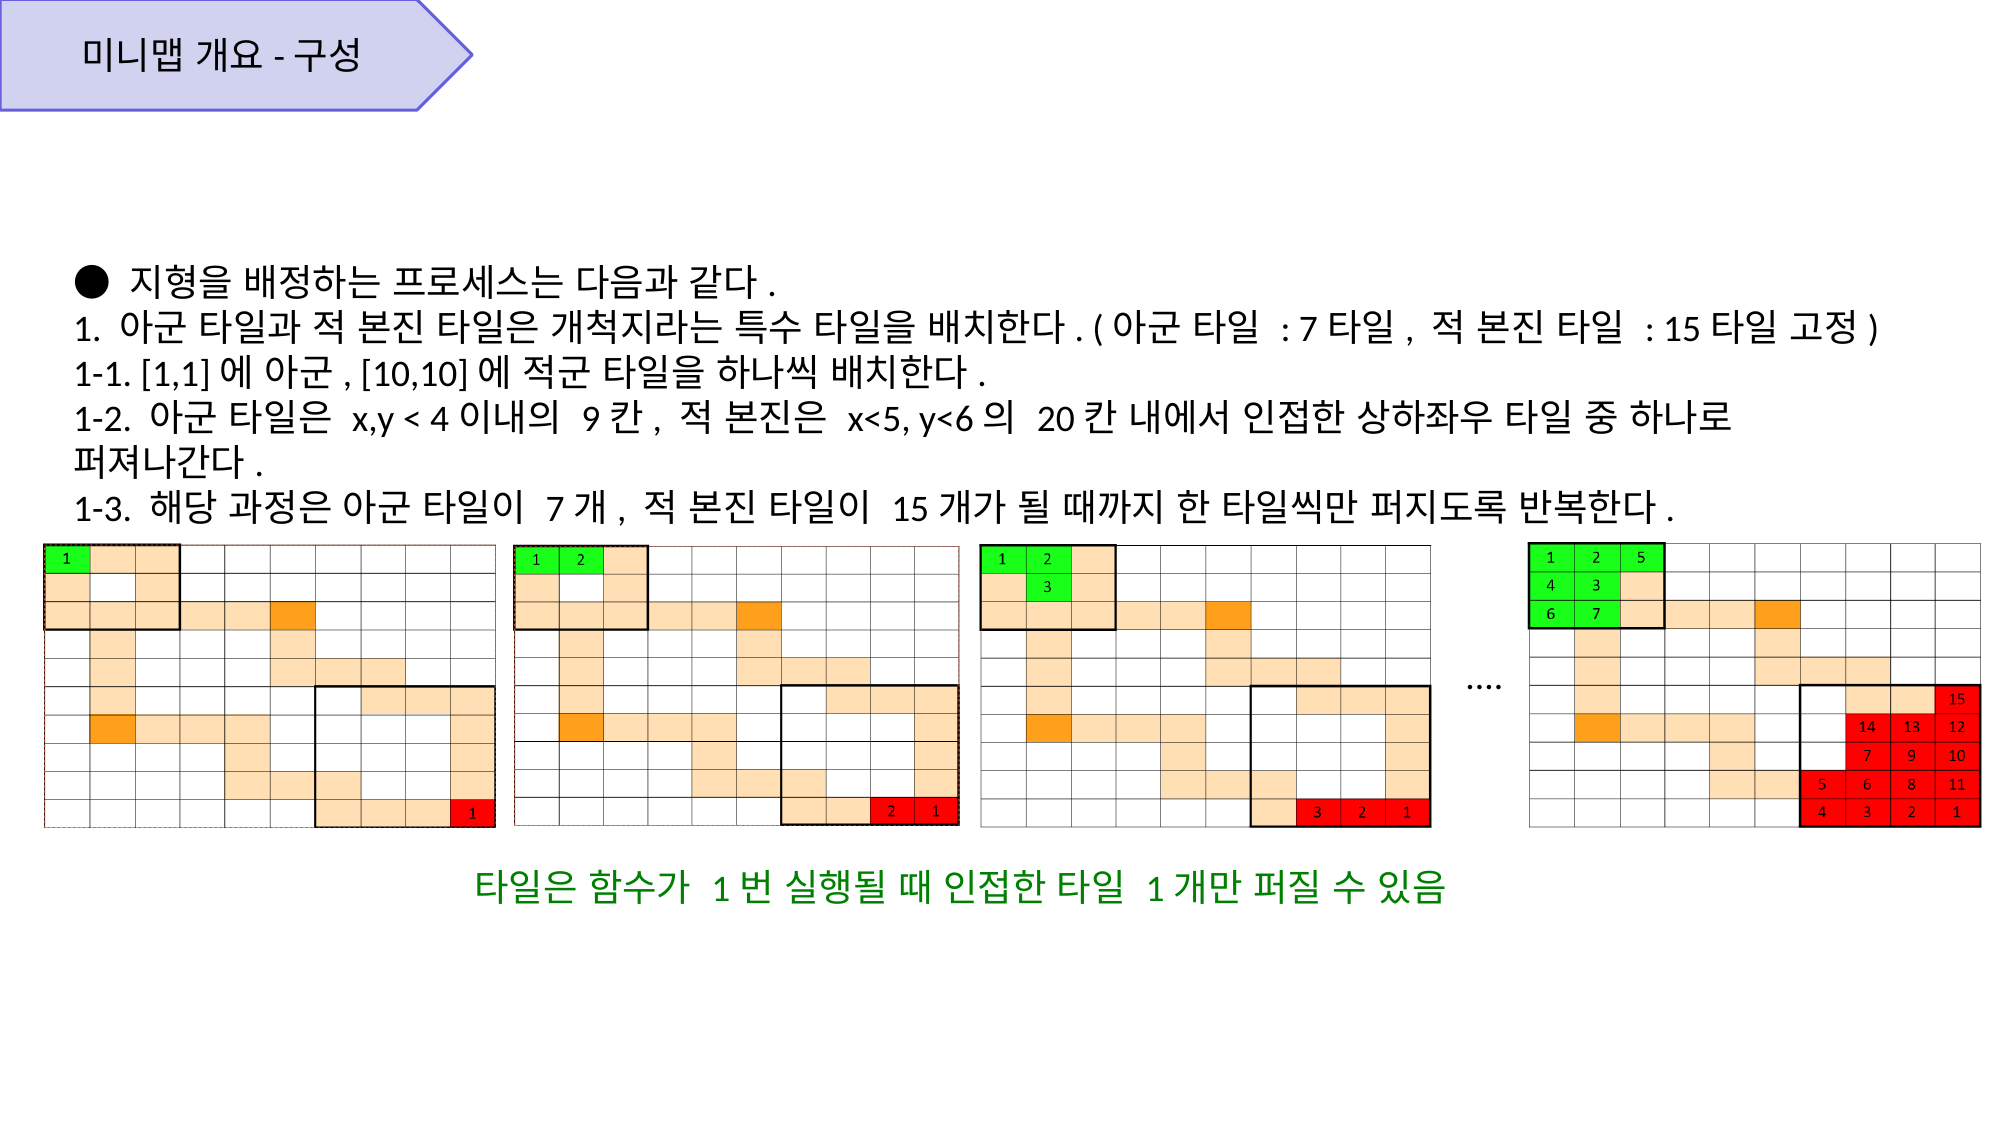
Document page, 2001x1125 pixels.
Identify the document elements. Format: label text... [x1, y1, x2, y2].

text_box 미니맵 개요-구성 [0, 0, 474, 112]
text_box .... [1450, 644, 1519, 704]
picture [511, 542, 961, 827]
picture [976, 542, 1432, 829]
text_box 타일은 함수가 1번 실행될 때 인접한 타일 1개만 퍼질 수 있음 [459, 856, 1462, 916]
picture [41, 542, 497, 829]
text_box ● 지형을 배정하는 프로세스는 다음과 같다. 1. 아군 타일과 적 본진 타일은 개척지라는 특수 타일을 배치한다. (아군 타일 : 7타일, 적 본진 타일 : 15타일 고정) 1-1. [1,1]에 아군, [10,10]에 적군 타일을 하나씩 배치한다. 1-2. 아군 타일은 x,y < 4이내의 9칸, 적 본진은 x<5, y<6의 20칸 내에서 인접한 상하좌우 타일 중 하나로 퍼져나간다. 1-3. 해당 과정은 아군 타일이 7개, 적 본진 타일이 15개가 될 때까지 한 타일씩만 퍼지도록 반복한다. [58, 251, 1918, 536]
picture [1525, 540, 1982, 829]
